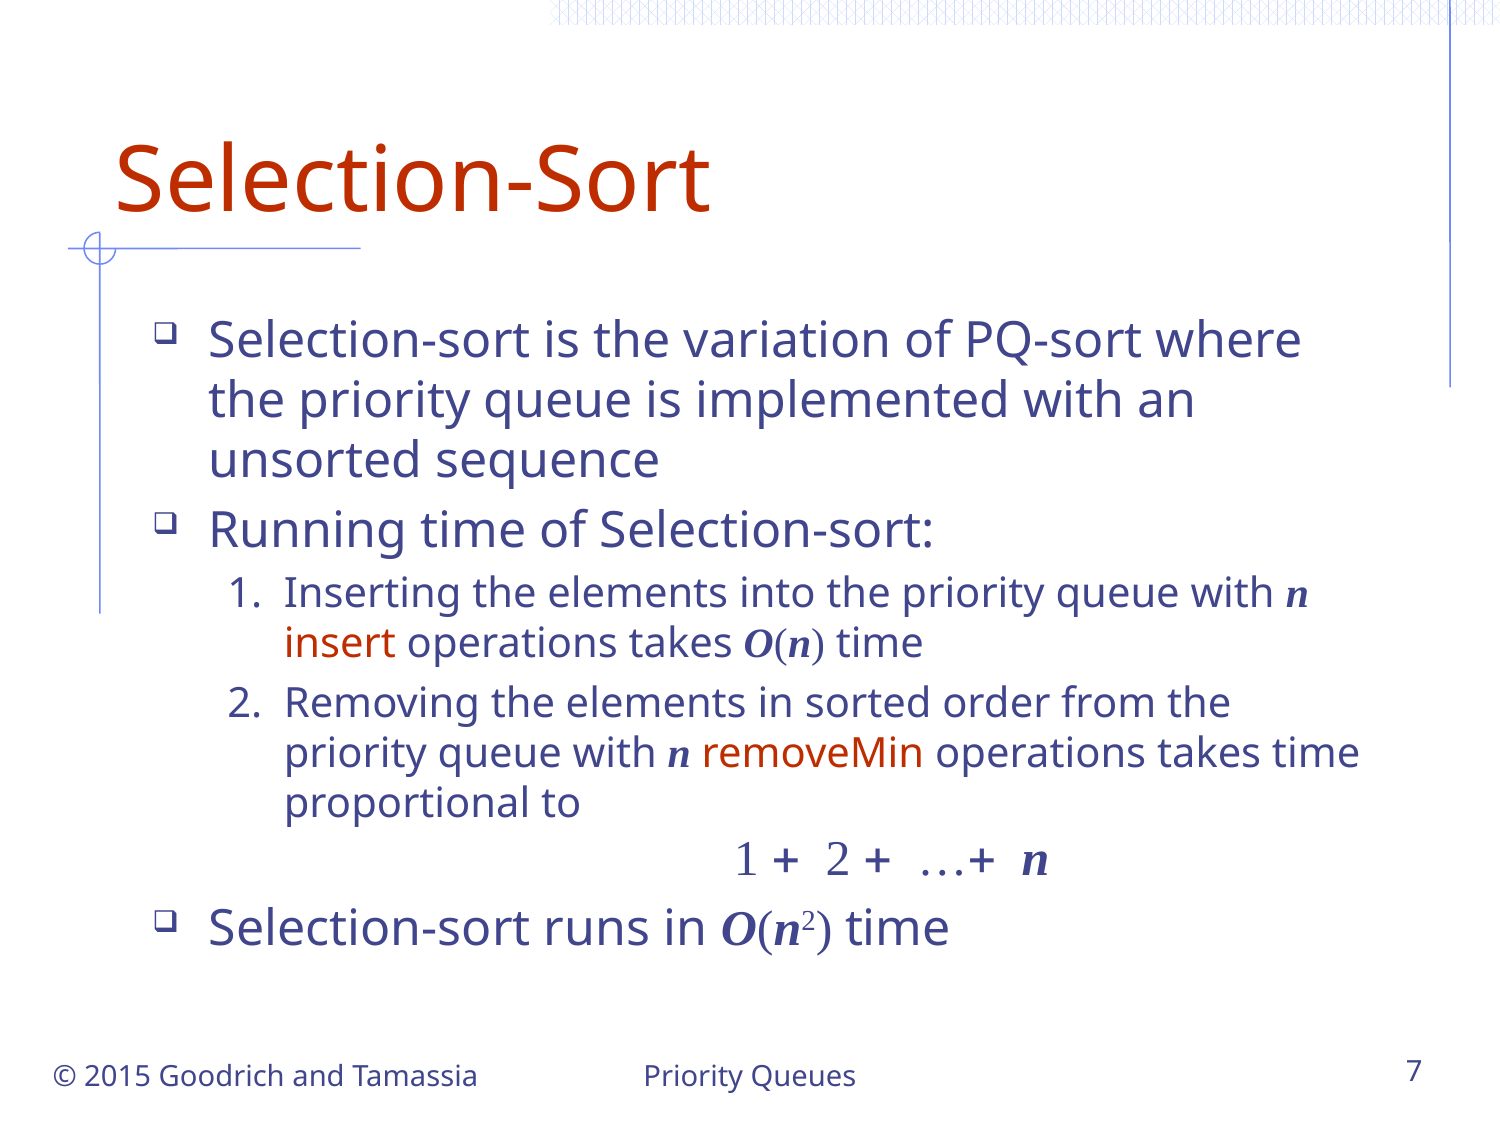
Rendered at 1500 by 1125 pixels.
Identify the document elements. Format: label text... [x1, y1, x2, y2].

slide_number 7 [1124, 1024, 1438, 1101]
footer Priority Queues [613, 1024, 988, 1101]
list Selection-sort is the variation of PQ-sort where the priority queue is implemented with an unsorted sequence Running time of Selection-sort: Inserting the elements into the priority queue with n insert operations takes O(n) time Removing the elements in sorted order from the priority queue with n removeMin operations takes time proportional to 1 + 2 + …+ n Selection-sort runs in O(n2) time [137, 299, 1388, 975]
slide_number © 2015 Goodrich and Tamassia [37, 1024, 613, 1101]
title Selection-Sort [99, 50, 1413, 238]
